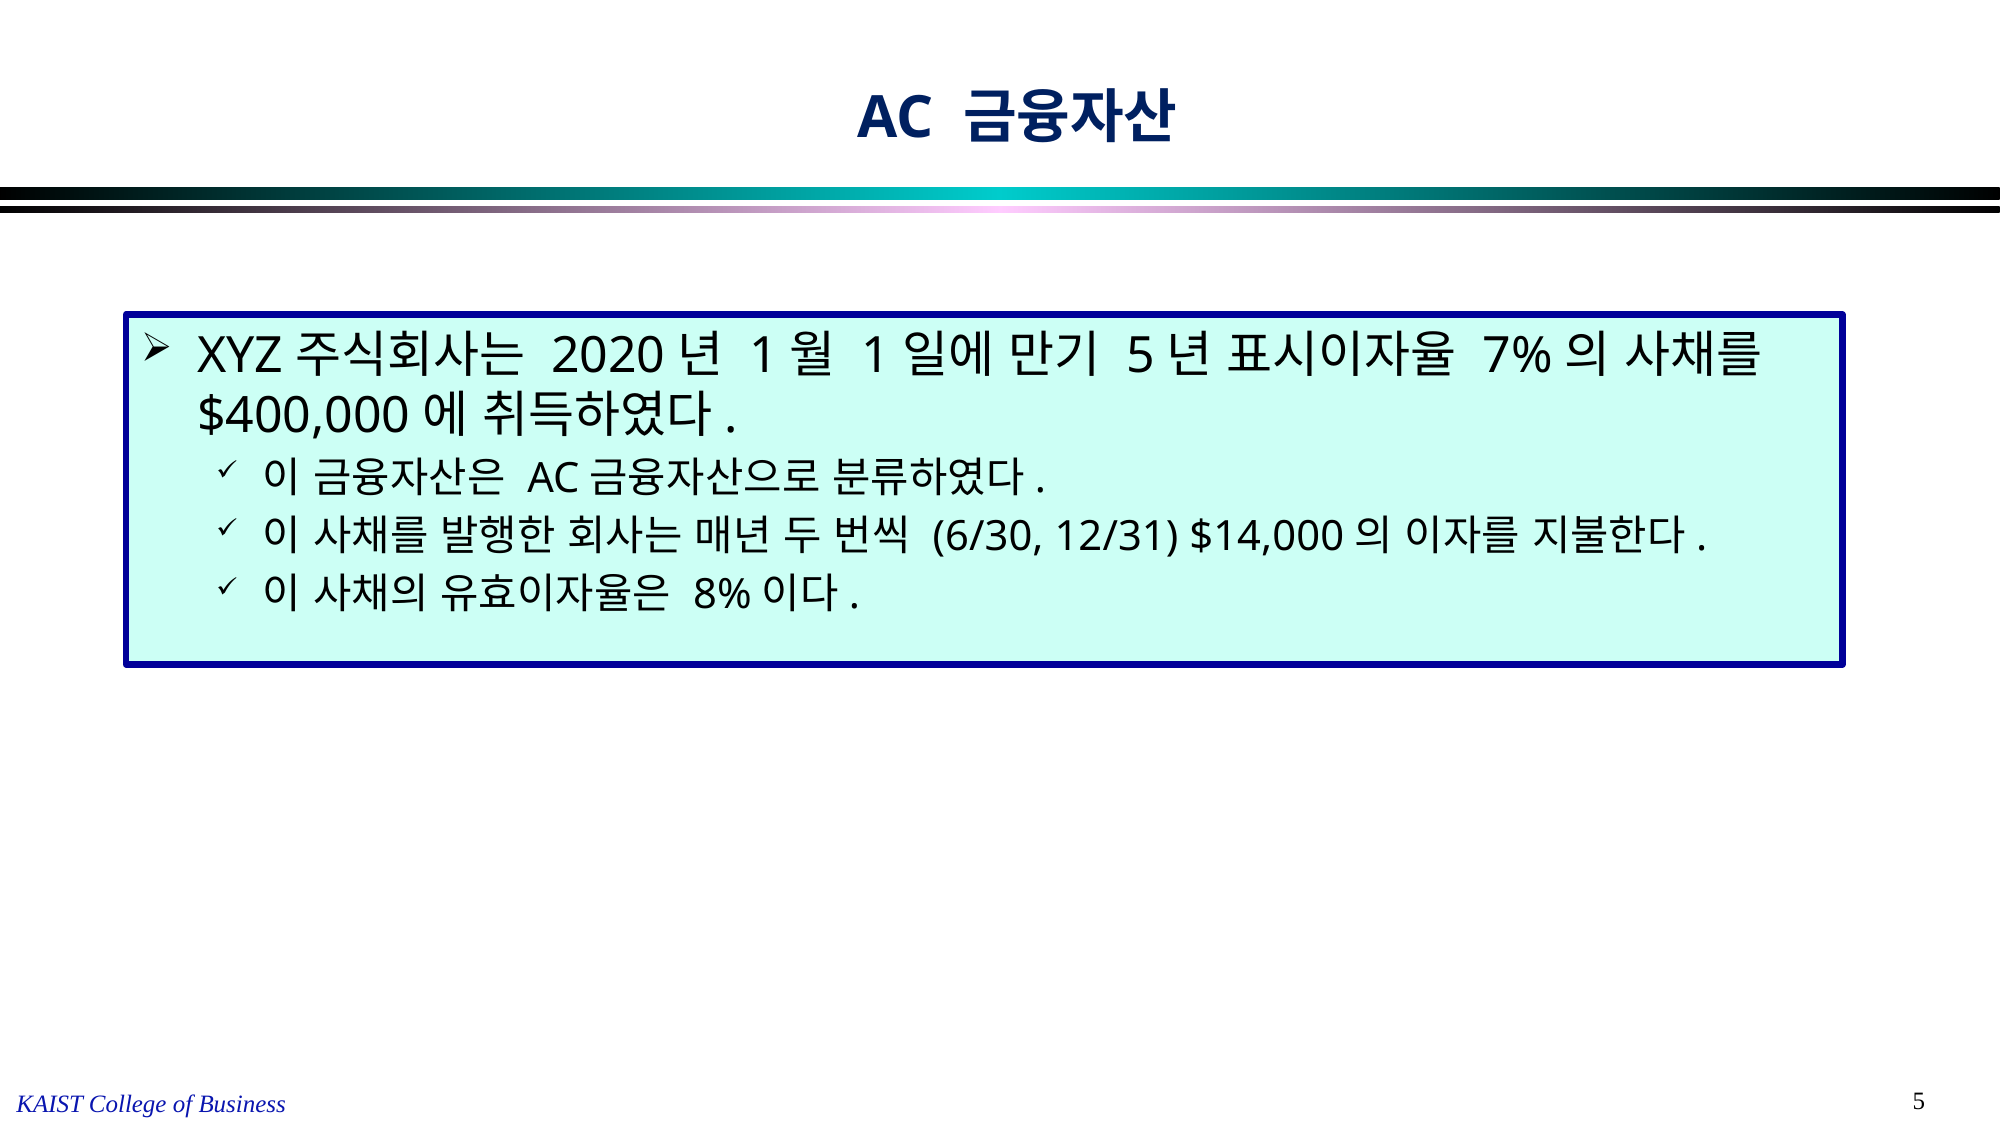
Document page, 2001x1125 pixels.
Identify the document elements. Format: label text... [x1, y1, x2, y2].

title AC 금융자산 [350, 19, 1686, 157]
list XYZ주식회사는 2020년 1월 1일에 만기 5년 표시이자율 7%의 사채를 $400,000에 취득하였다. 이 금융자산은 AC금융자산으로 분류하였다. 이 사채를 발행한 회사는 매년 두 번씩 (6/30, 12/31) $14,000의 이자를 지불한다. 이 사채의 유효이자율은 8%이다. [125, 314, 1843, 665]
